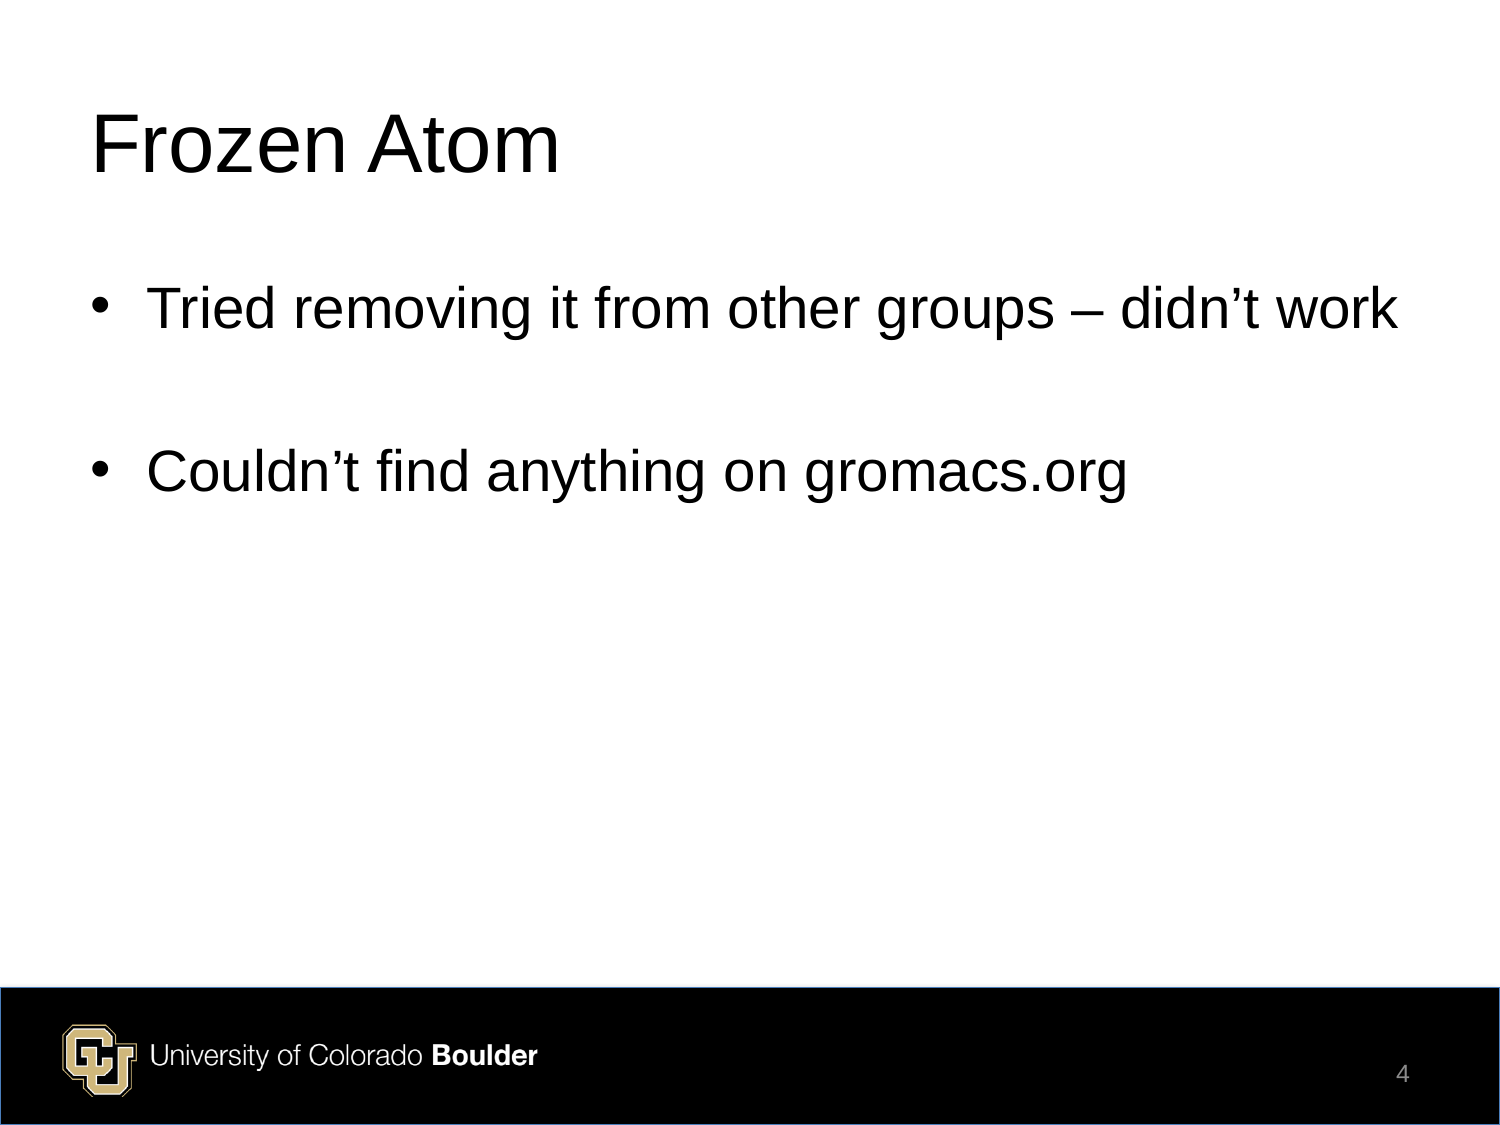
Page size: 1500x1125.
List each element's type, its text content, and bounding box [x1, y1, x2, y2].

title Frozen Atom [75, 45, 1425, 233]
slide_number 4 [1074, 1042, 1425, 1103]
list Tried removing it from other groups – didn’t work Couldn’t find anything on gromacs.org [75, 262, 1425, 1005]
